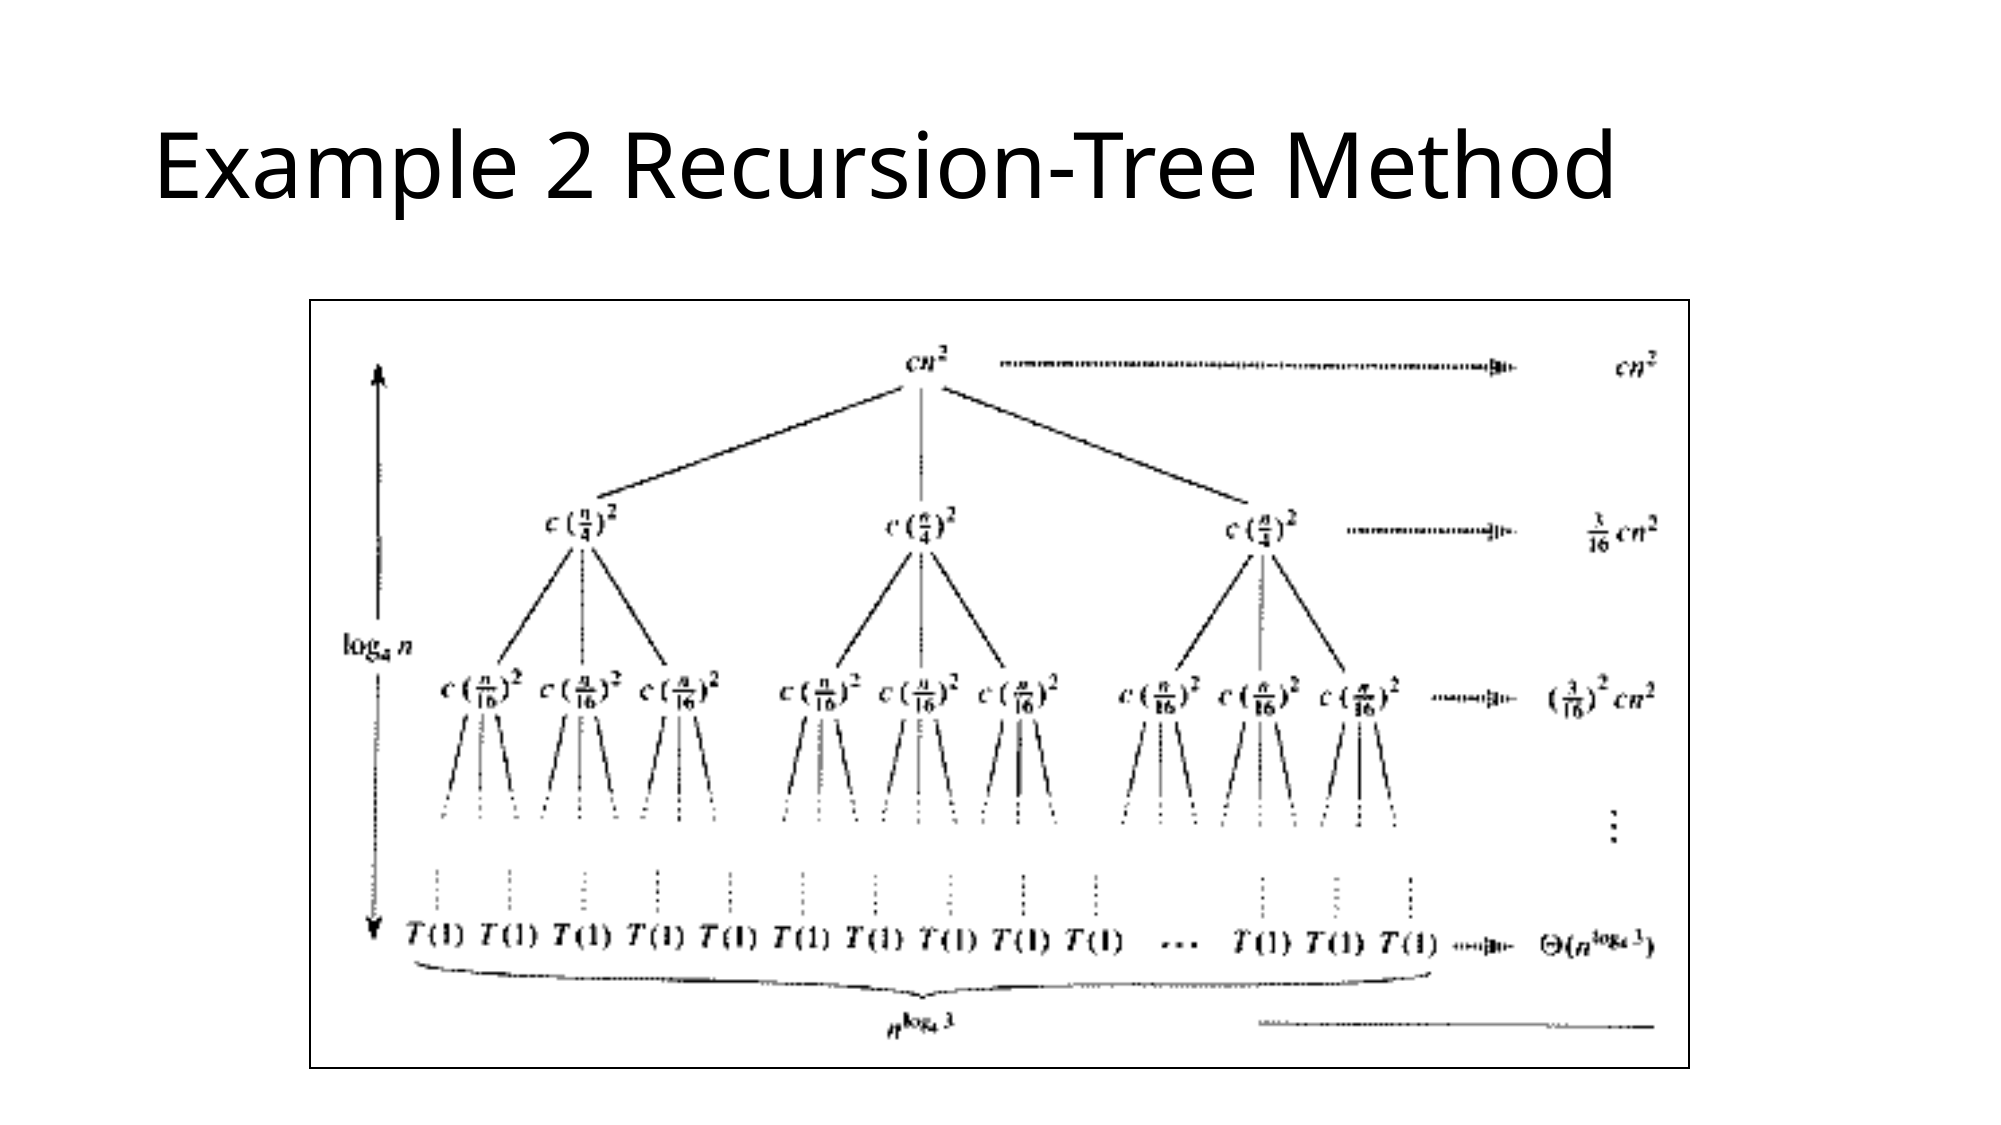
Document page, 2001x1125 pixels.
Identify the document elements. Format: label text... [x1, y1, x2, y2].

title Example 2 Recursion-Tree Method [137, 59, 1863, 278]
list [311, 300, 1689, 1067]
